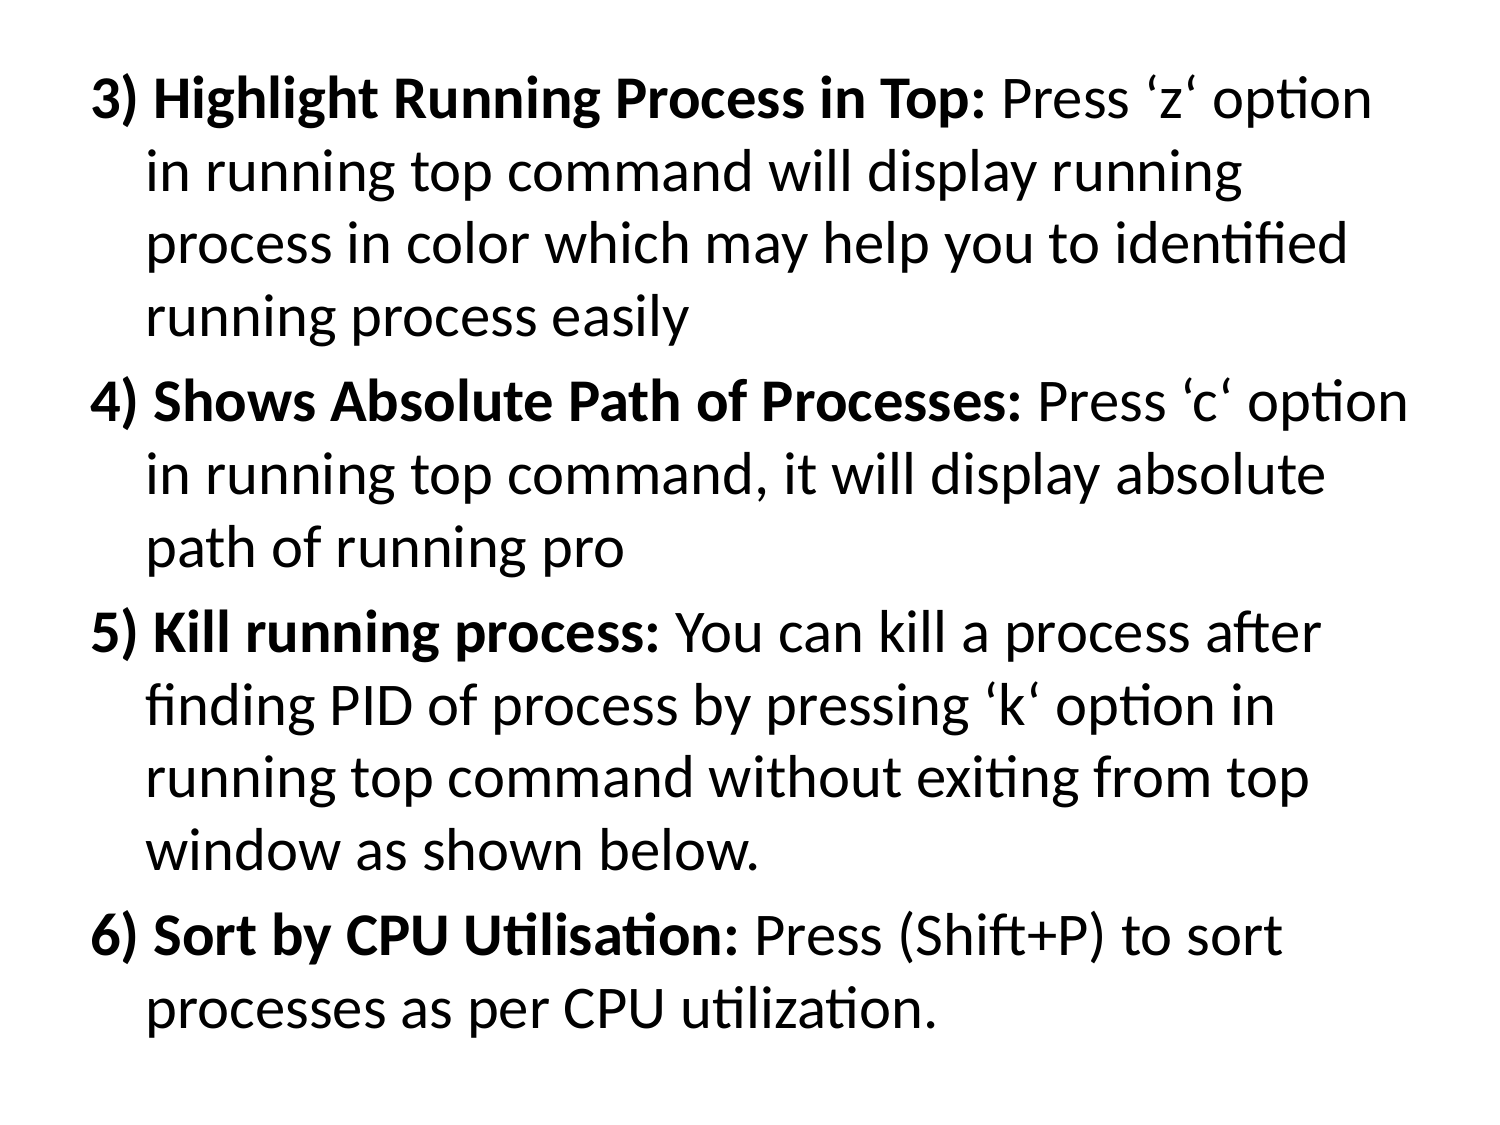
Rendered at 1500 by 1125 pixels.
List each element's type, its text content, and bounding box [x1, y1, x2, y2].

list 3) Highlight Running Process in Top: Press ‘z‘ option in running top command will display running process in color which may help you to identified running process easily 4) Shows Absolute Path of Processes: Press ‘c‘ option in running top command, it will display absolute path of running pro 5) Kill running process: You can kill a process after finding PID of process by pressing ‘k‘ option in running top command without exiting from top window as shown below. 6) Sort by CPU Utilisation: Press (Shift+P) to sort processes as per CPU utilization. [75, 50, 1425, 1050]
